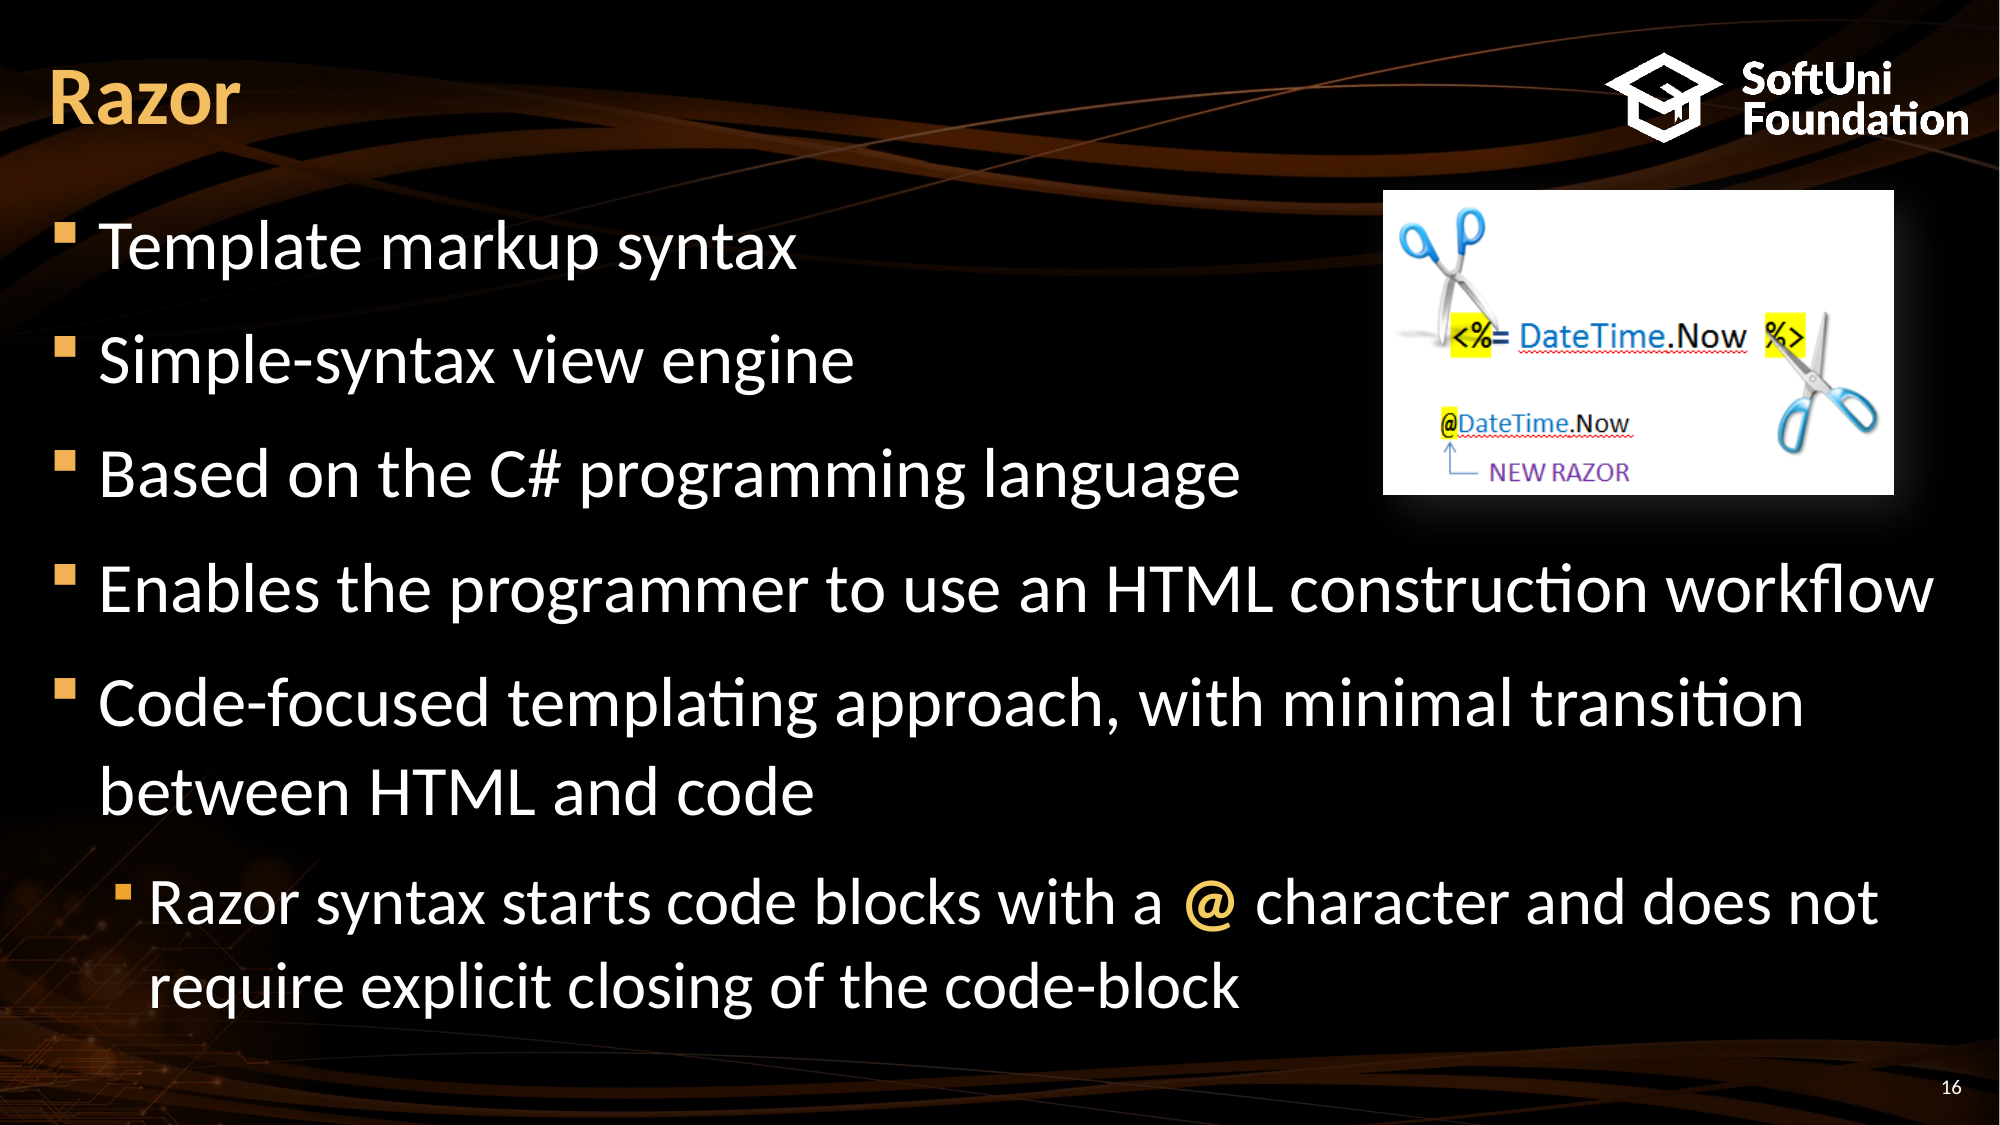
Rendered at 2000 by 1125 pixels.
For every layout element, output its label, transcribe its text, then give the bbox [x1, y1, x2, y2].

picture [0, 0, 2000, 1125]
list Template markup syntax Simple-syntax view engine Based on the C# programming language Enables the programmer to use an HTML construction workflow Code-focused templating approach, with minimal transition between HTML and code Razor syntax starts code blocks with a @ character and does not require explicit closing of the code-block [31, 188, 1968, 1103]
title Razor [30, 6, 1602, 189]
